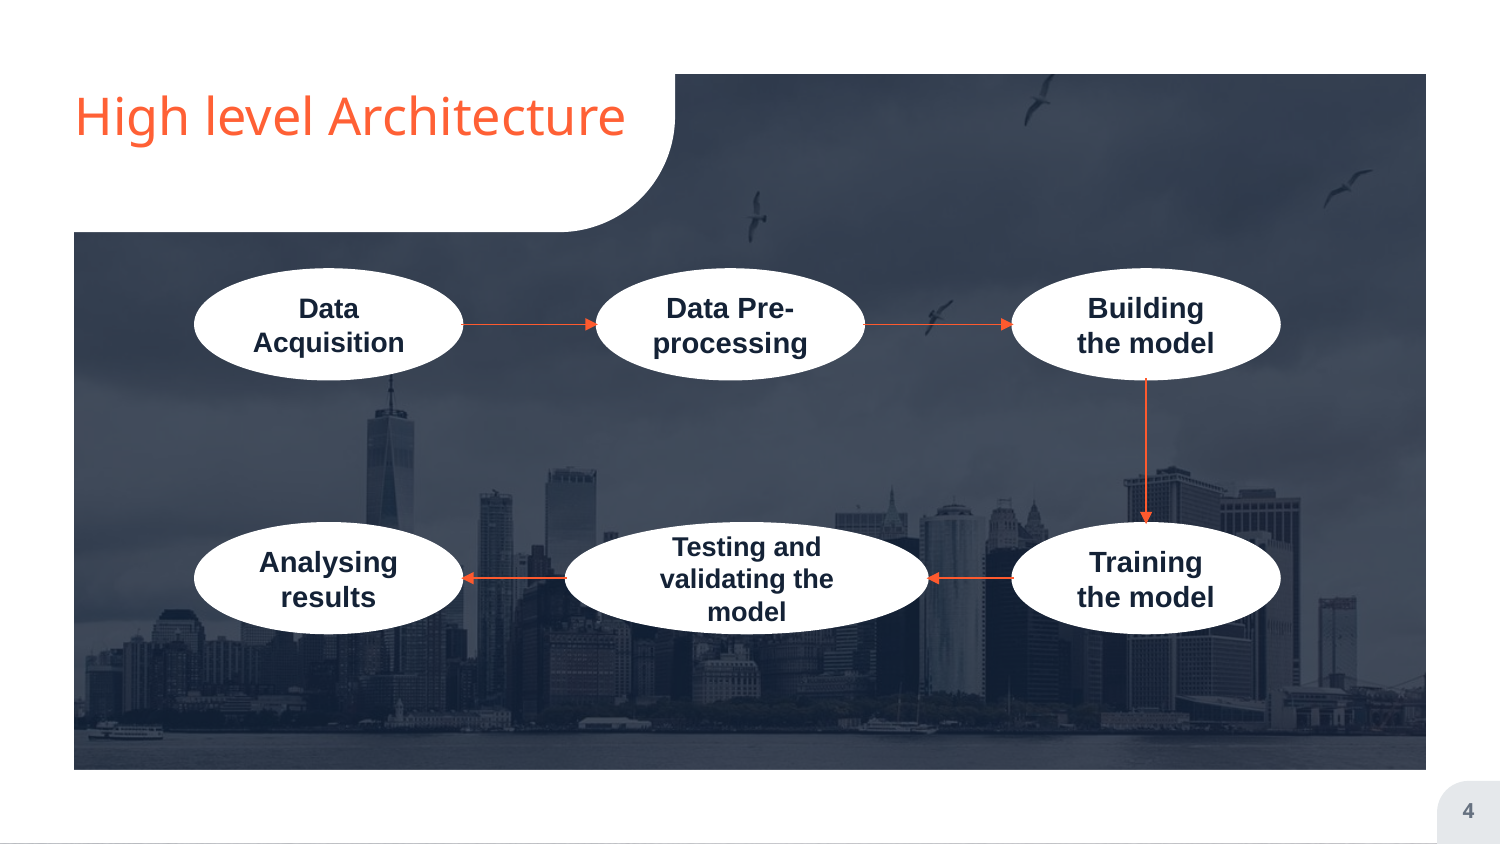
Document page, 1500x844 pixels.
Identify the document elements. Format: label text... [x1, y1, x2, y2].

text_box Analysing results [194, 522, 464, 635]
text_box Data Pre-processing [595, 268, 865, 381]
text_box Building the model [1011, 268, 1281, 381]
slide_number 4 [1437, 780, 1500, 844]
text_box Data Acquisition [194, 268, 464, 381]
title High level Architecture [74, 2, 714, 235]
text_box Testing and validating the model [564, 522, 929, 635]
text_box Training the model [1011, 522, 1281, 635]
